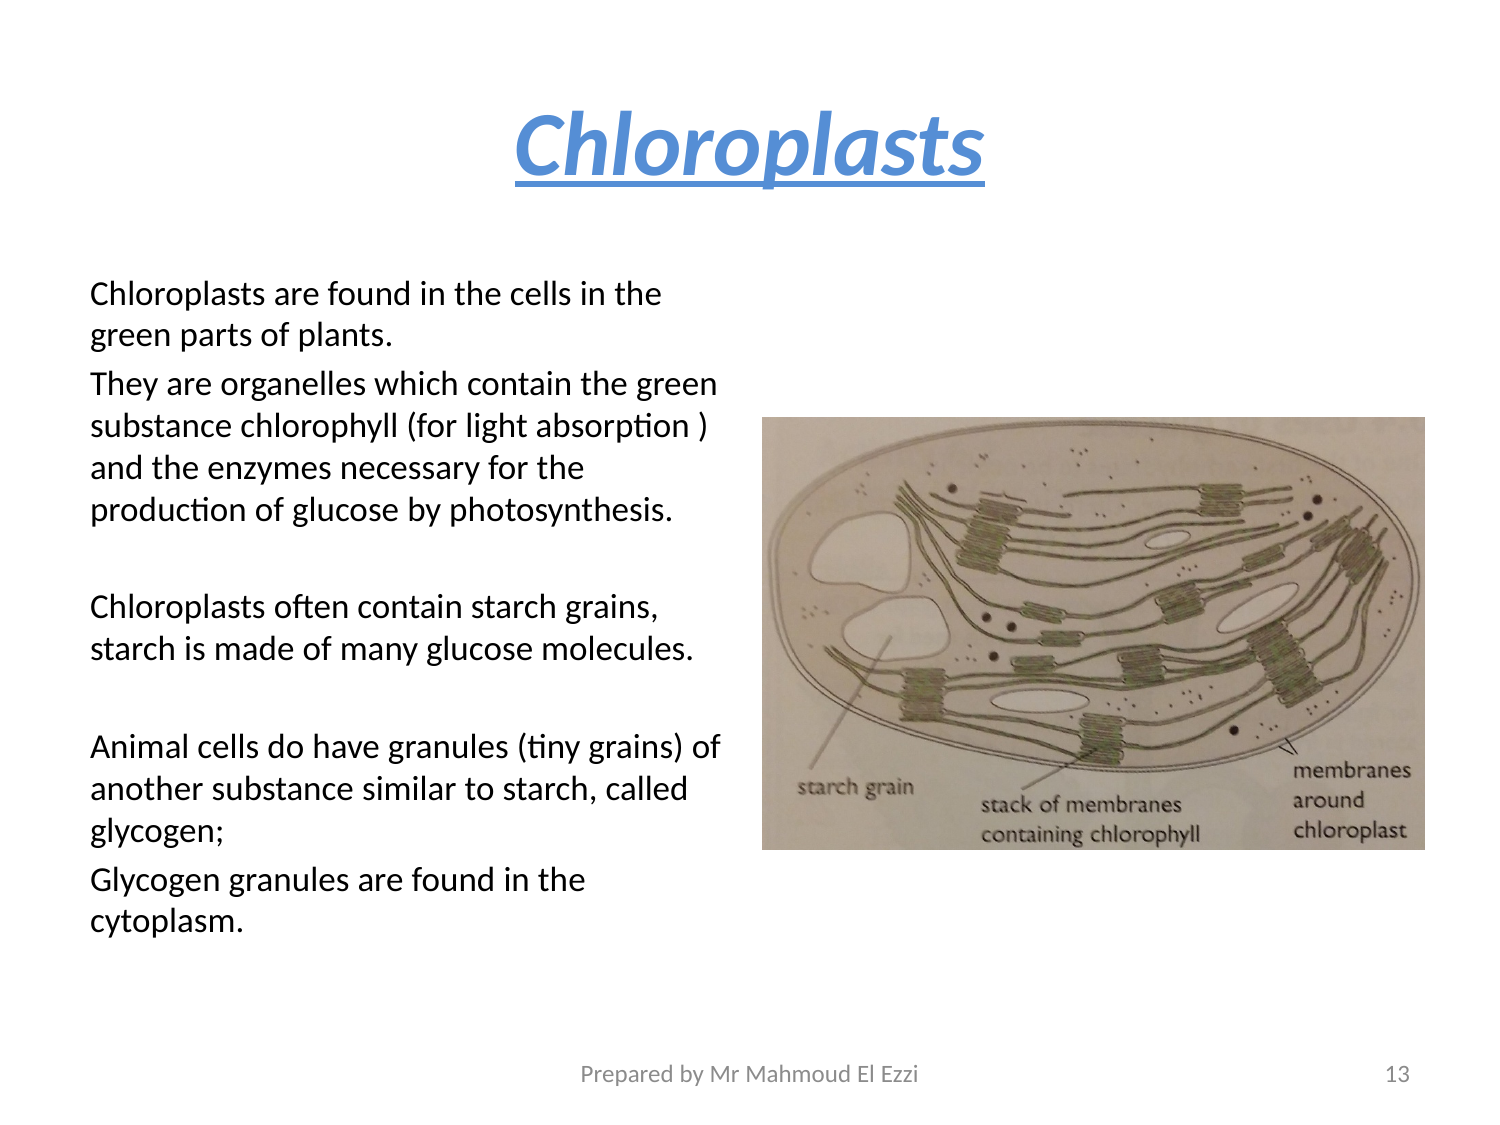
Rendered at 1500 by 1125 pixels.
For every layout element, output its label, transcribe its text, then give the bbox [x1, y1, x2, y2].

footer Prepared by Mr Mahmoud El Ezzi [512, 1042, 988, 1103]
slide_number 13 [1074, 1042, 1425, 1103]
list Chloroplasts are found in the cells in the green parts of plants. They are organelles which contain the green substance chlorophyll (for light absorption ) and the enzymes necessary for the production of glucose by photosynthesis. Chloroplasts often contain starch grains, starch is made of many glucose molecules. Animal cells do have granules (tiny grains) of another substance similar to starch, called glycogen; Glycogen granules are found in the cytoplasm. [75, 262, 738, 1005]
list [762, 417, 1426, 850]
title Chloroplasts [75, 45, 1425, 233]
